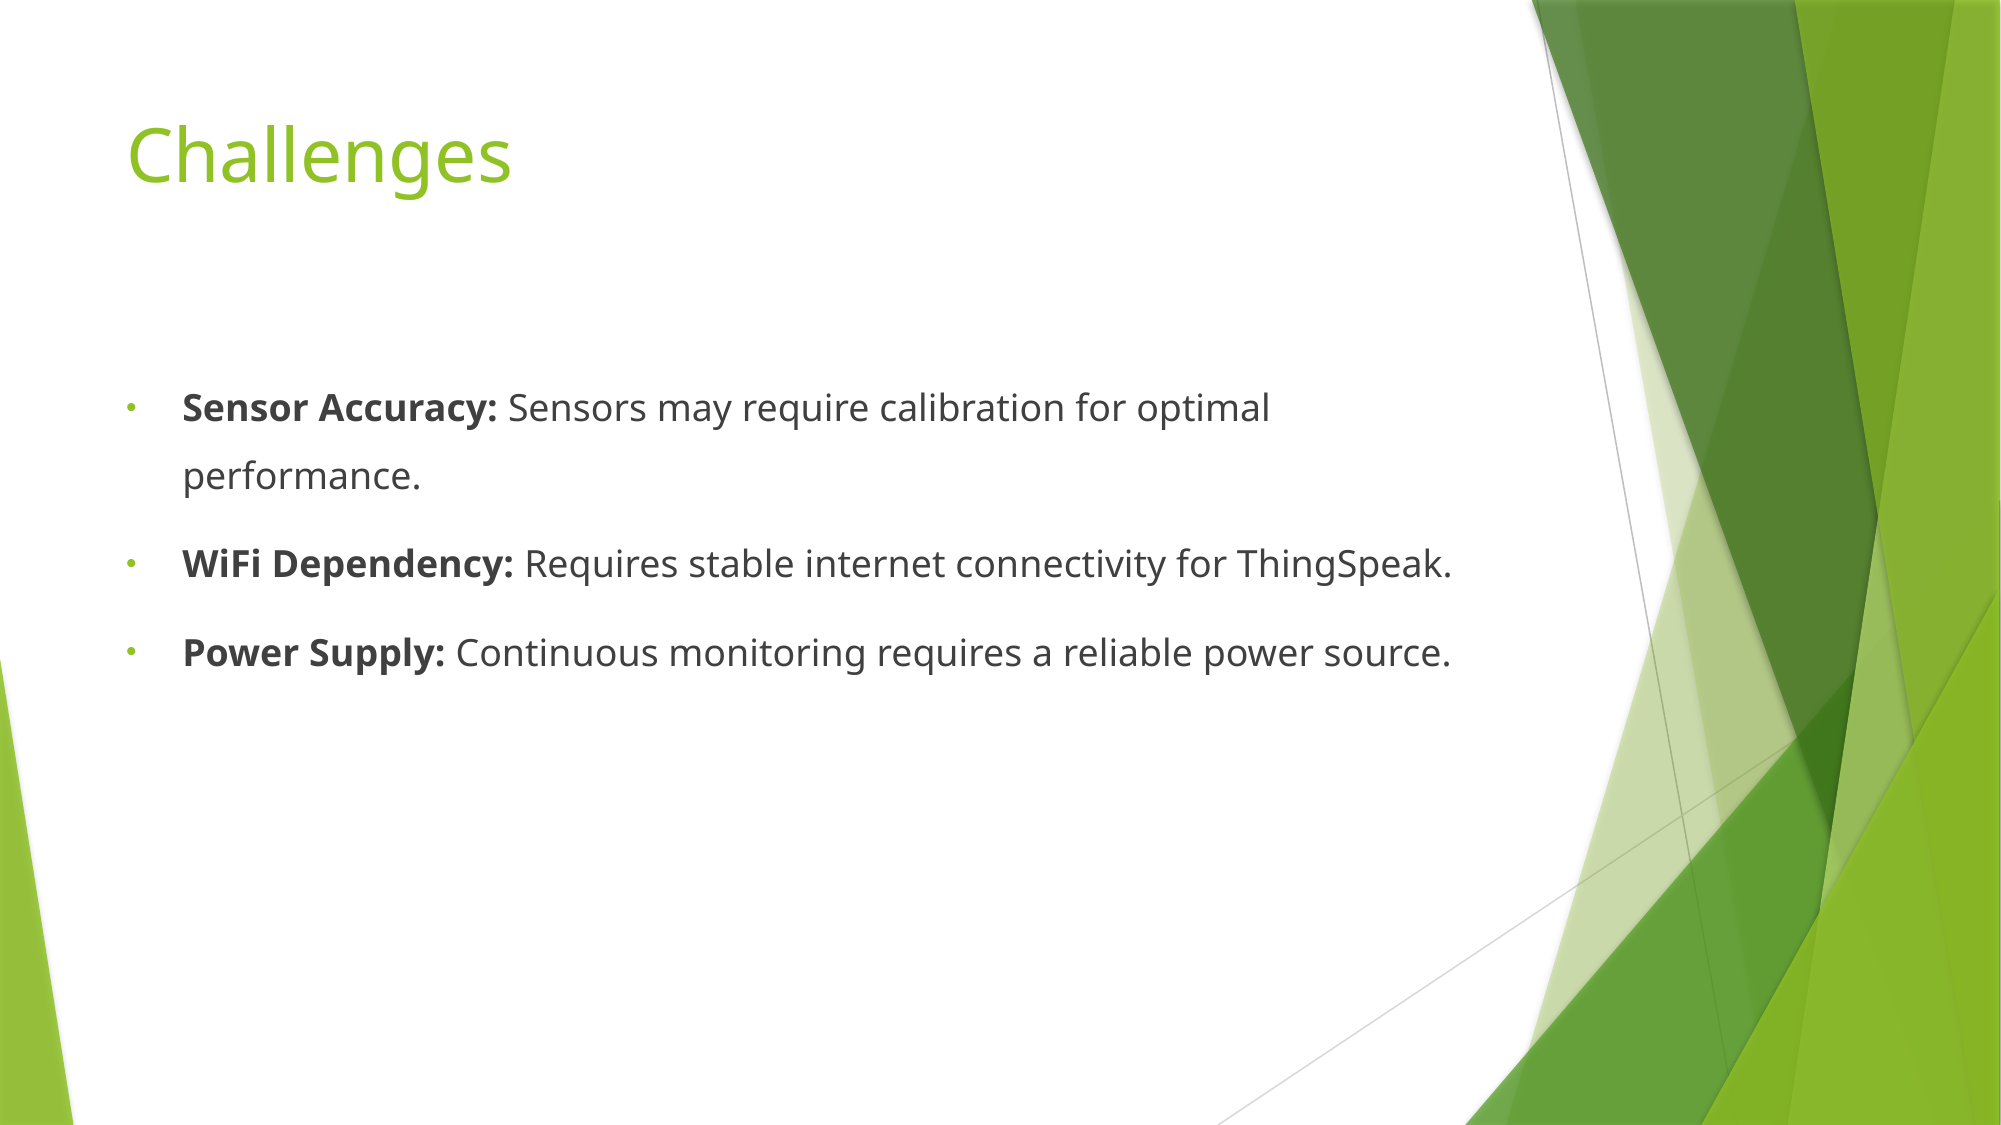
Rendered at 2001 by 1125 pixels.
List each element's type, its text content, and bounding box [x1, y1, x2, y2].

title Challenges [111, 99, 1522, 317]
list Sensor Accuracy: Sensors may require calibration for optimal performance. WiFi Dependency: Requires stable internet connectivity for ThingSpeak. Power Supply: Continuous monitoring requires a reliable power source. [111, 354, 1522, 992]
